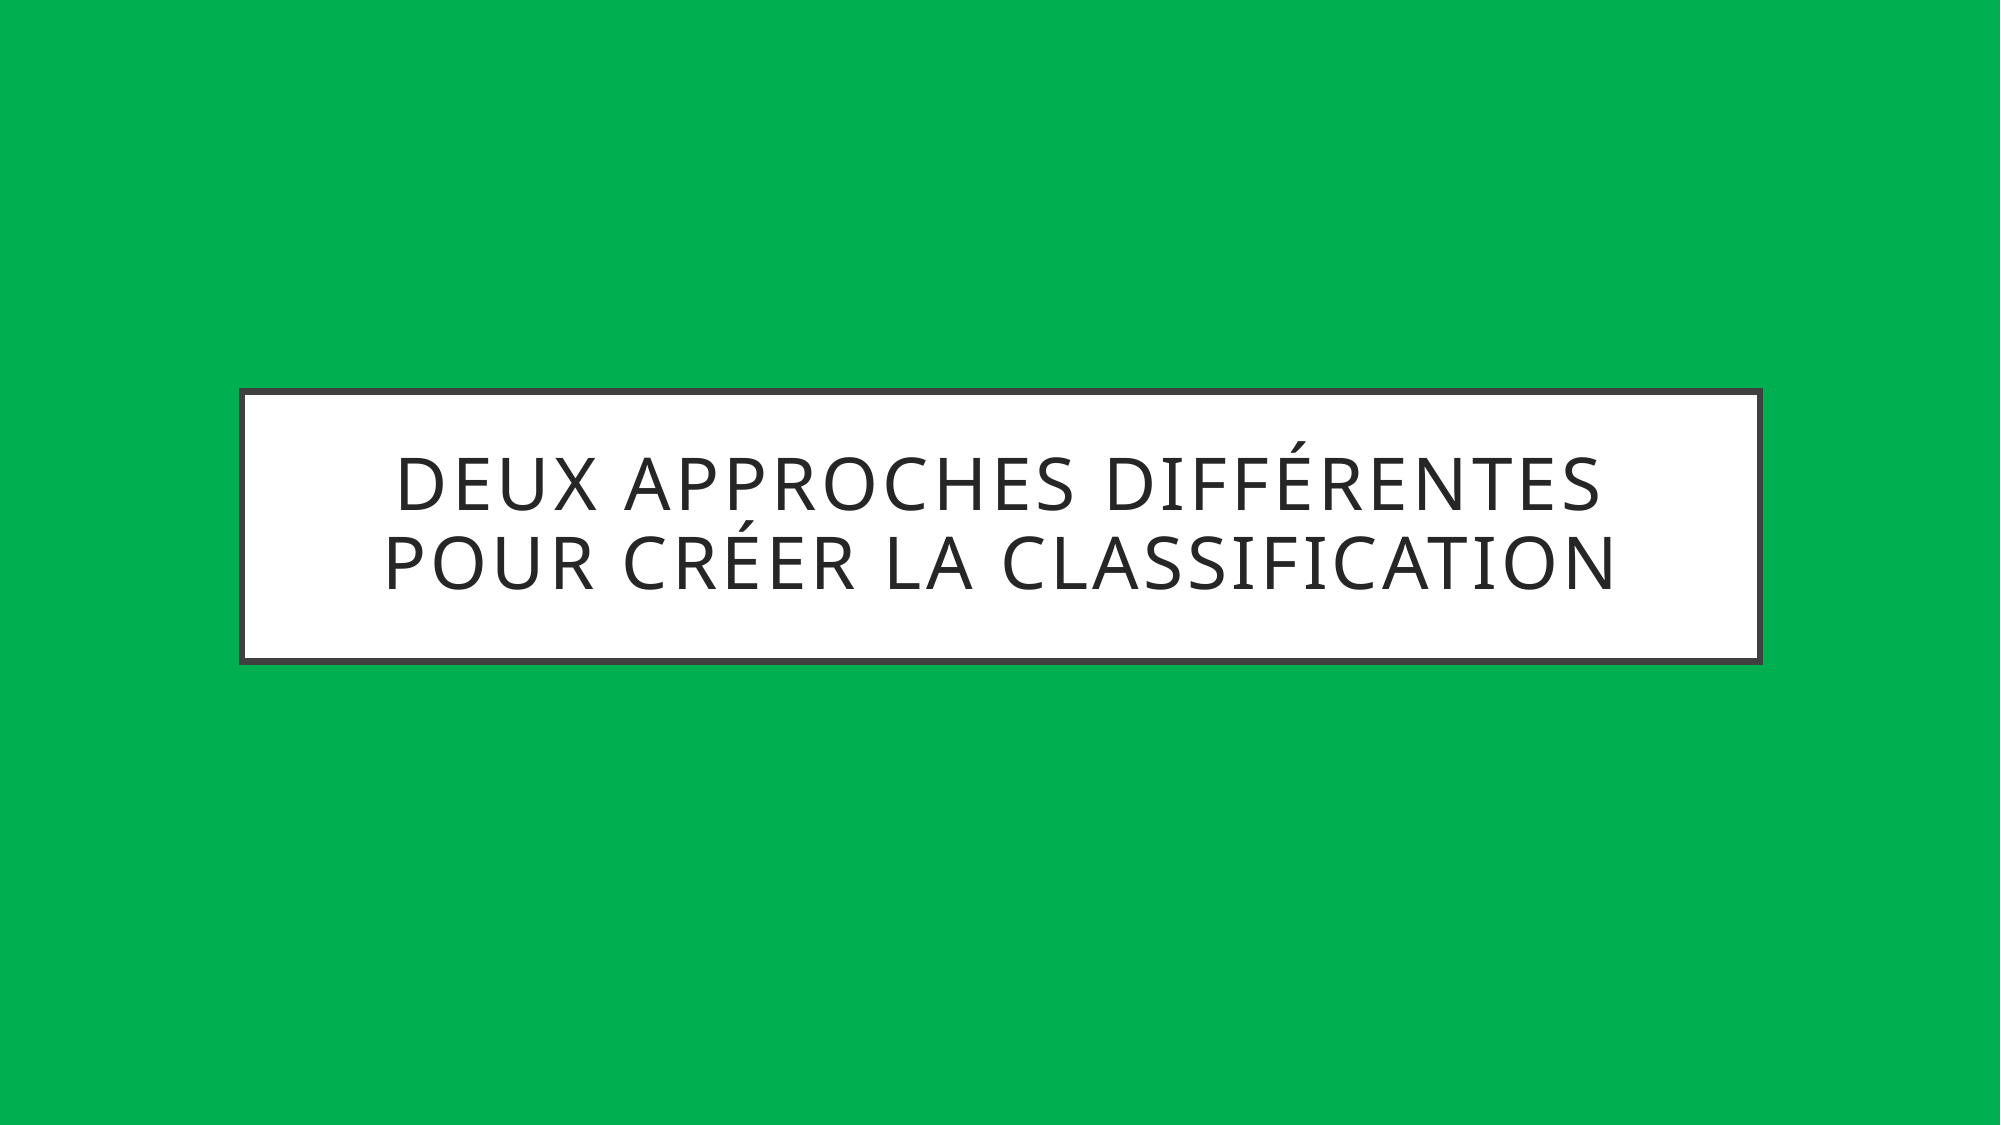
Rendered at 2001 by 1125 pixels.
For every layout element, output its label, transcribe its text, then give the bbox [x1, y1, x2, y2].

title deux approches différentes pour créer la classification [239, 388, 1763, 665]
